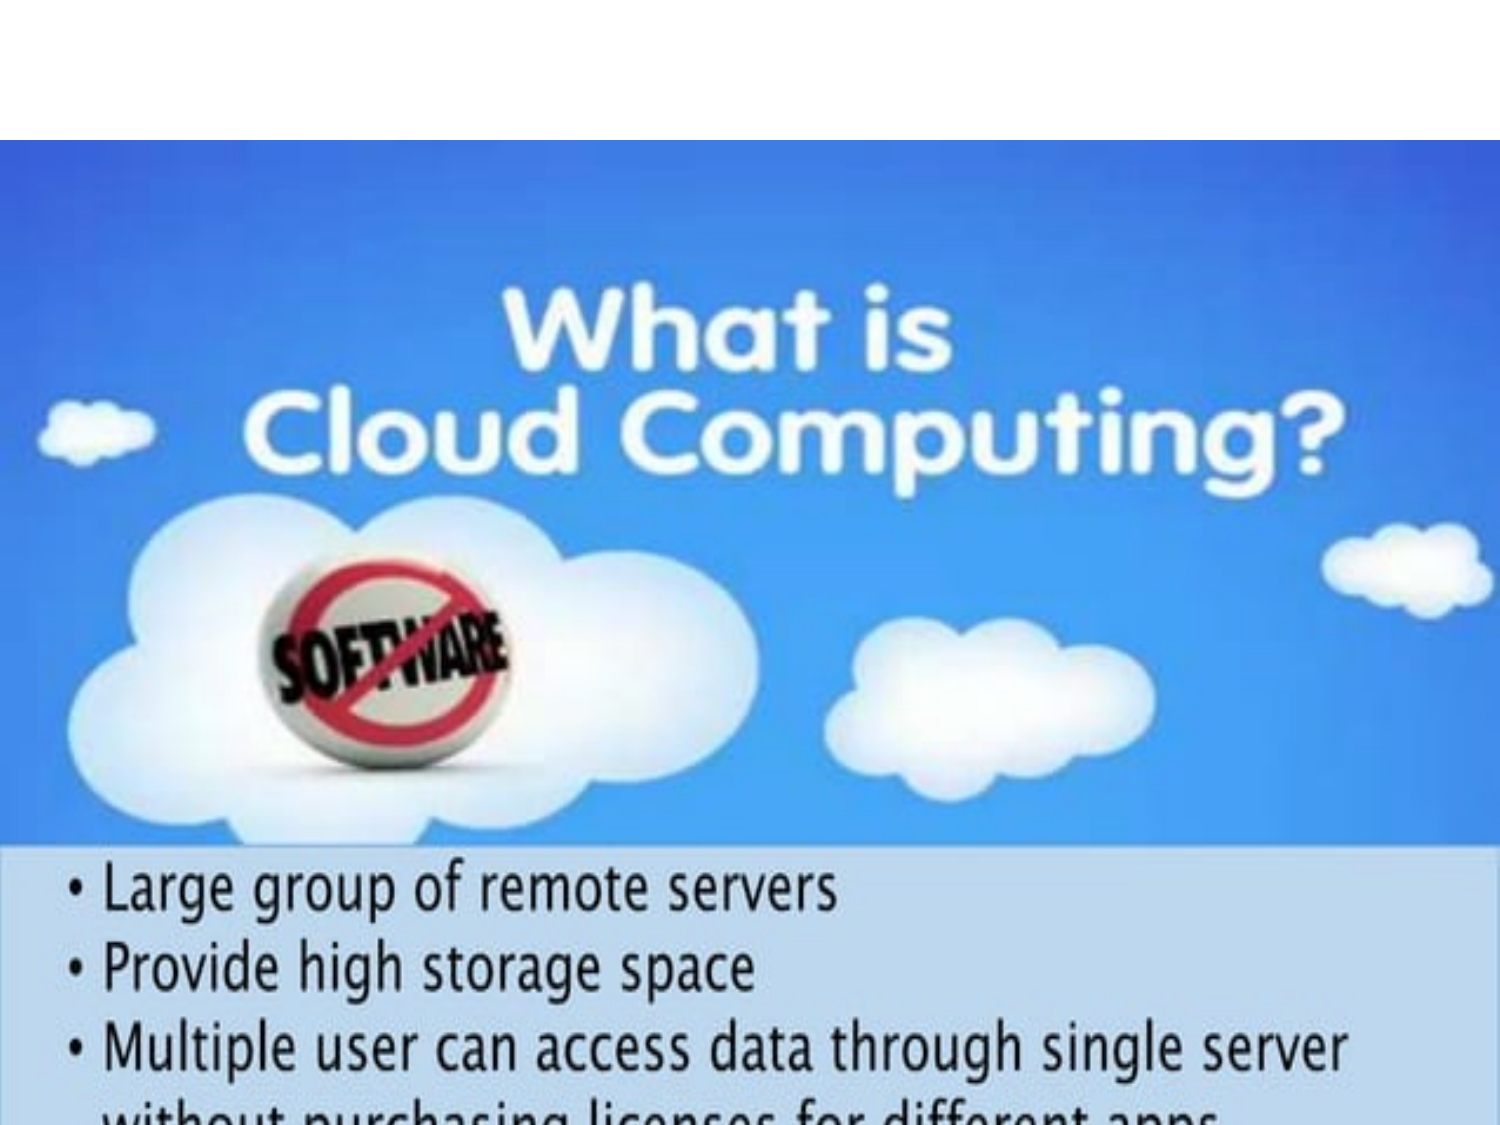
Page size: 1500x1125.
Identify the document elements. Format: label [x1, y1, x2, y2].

picture [0, 139, 1500, 1125]
